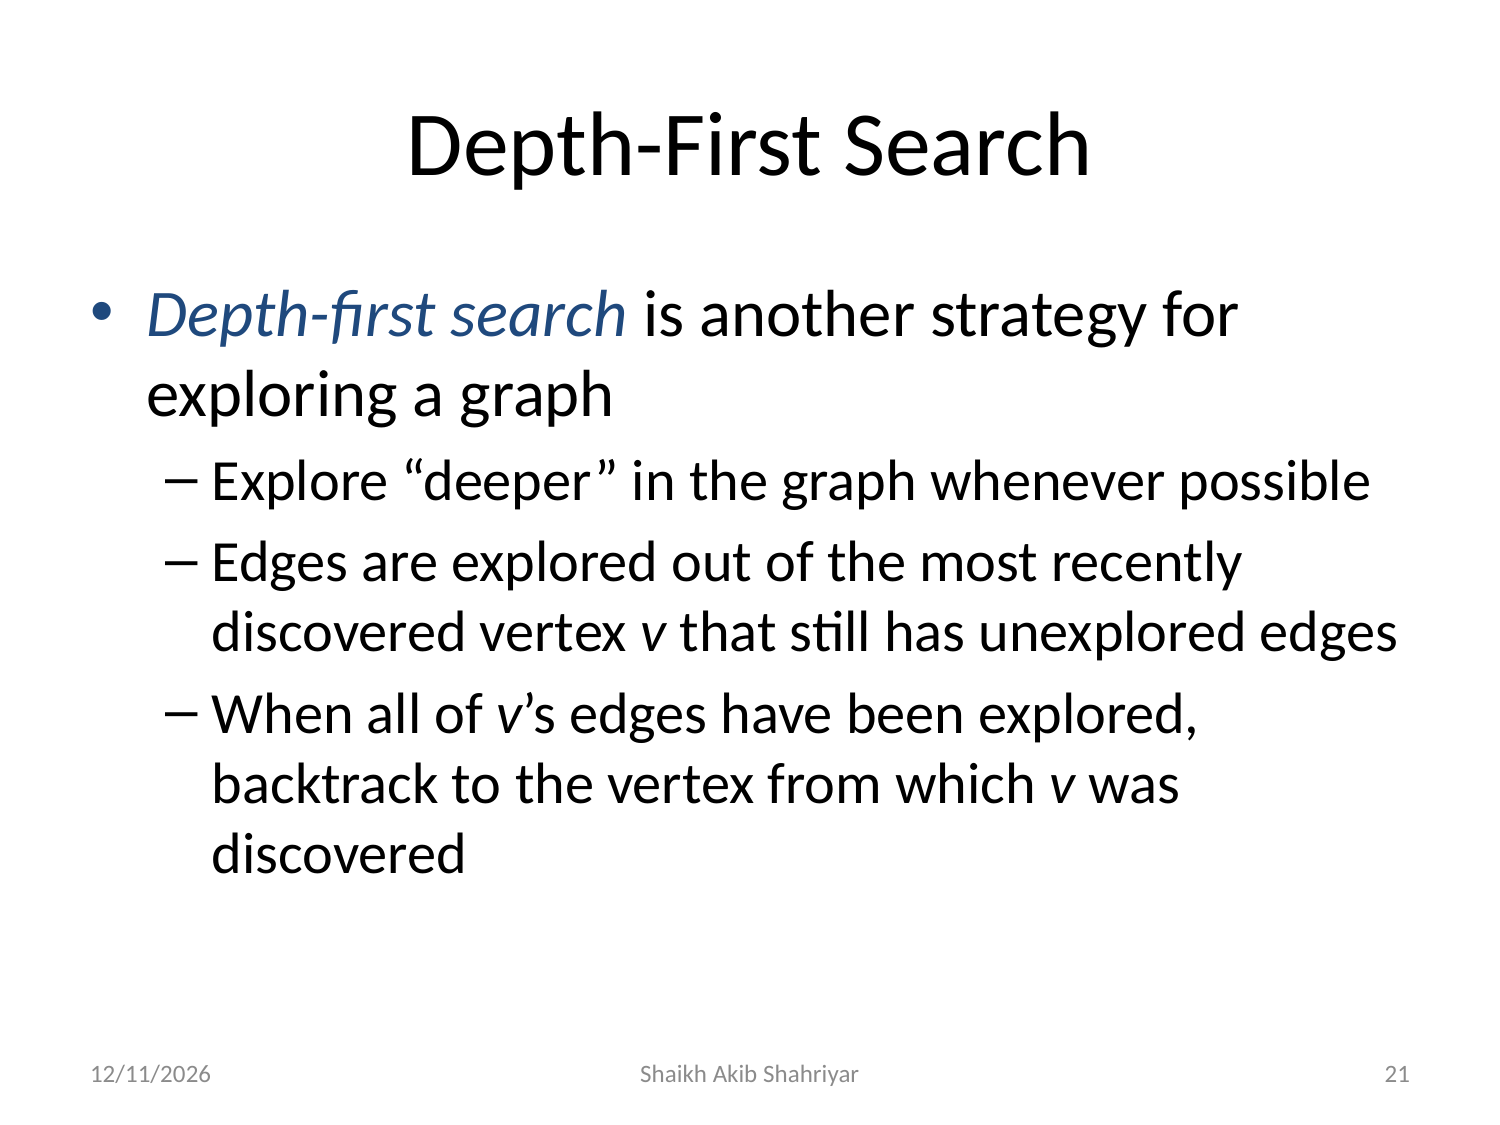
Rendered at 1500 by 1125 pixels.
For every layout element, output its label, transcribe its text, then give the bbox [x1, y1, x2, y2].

slide_number 21 [1074, 1042, 1425, 1103]
title Depth-First Search [75, 45, 1425, 233]
footer Shaikh Akib Shahriyar [512, 1042, 988, 1103]
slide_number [75, 1042, 425, 1103]
list Depth-first search is another strategy for exploring a graph Explore “deeper” in the graph whenever possible Edges are explored out of the most recently discovered vertex v that still has unexplored edges When all of v’s edges have been explored, backtrack to the vertex from which v was discovered [75, 262, 1425, 1005]
